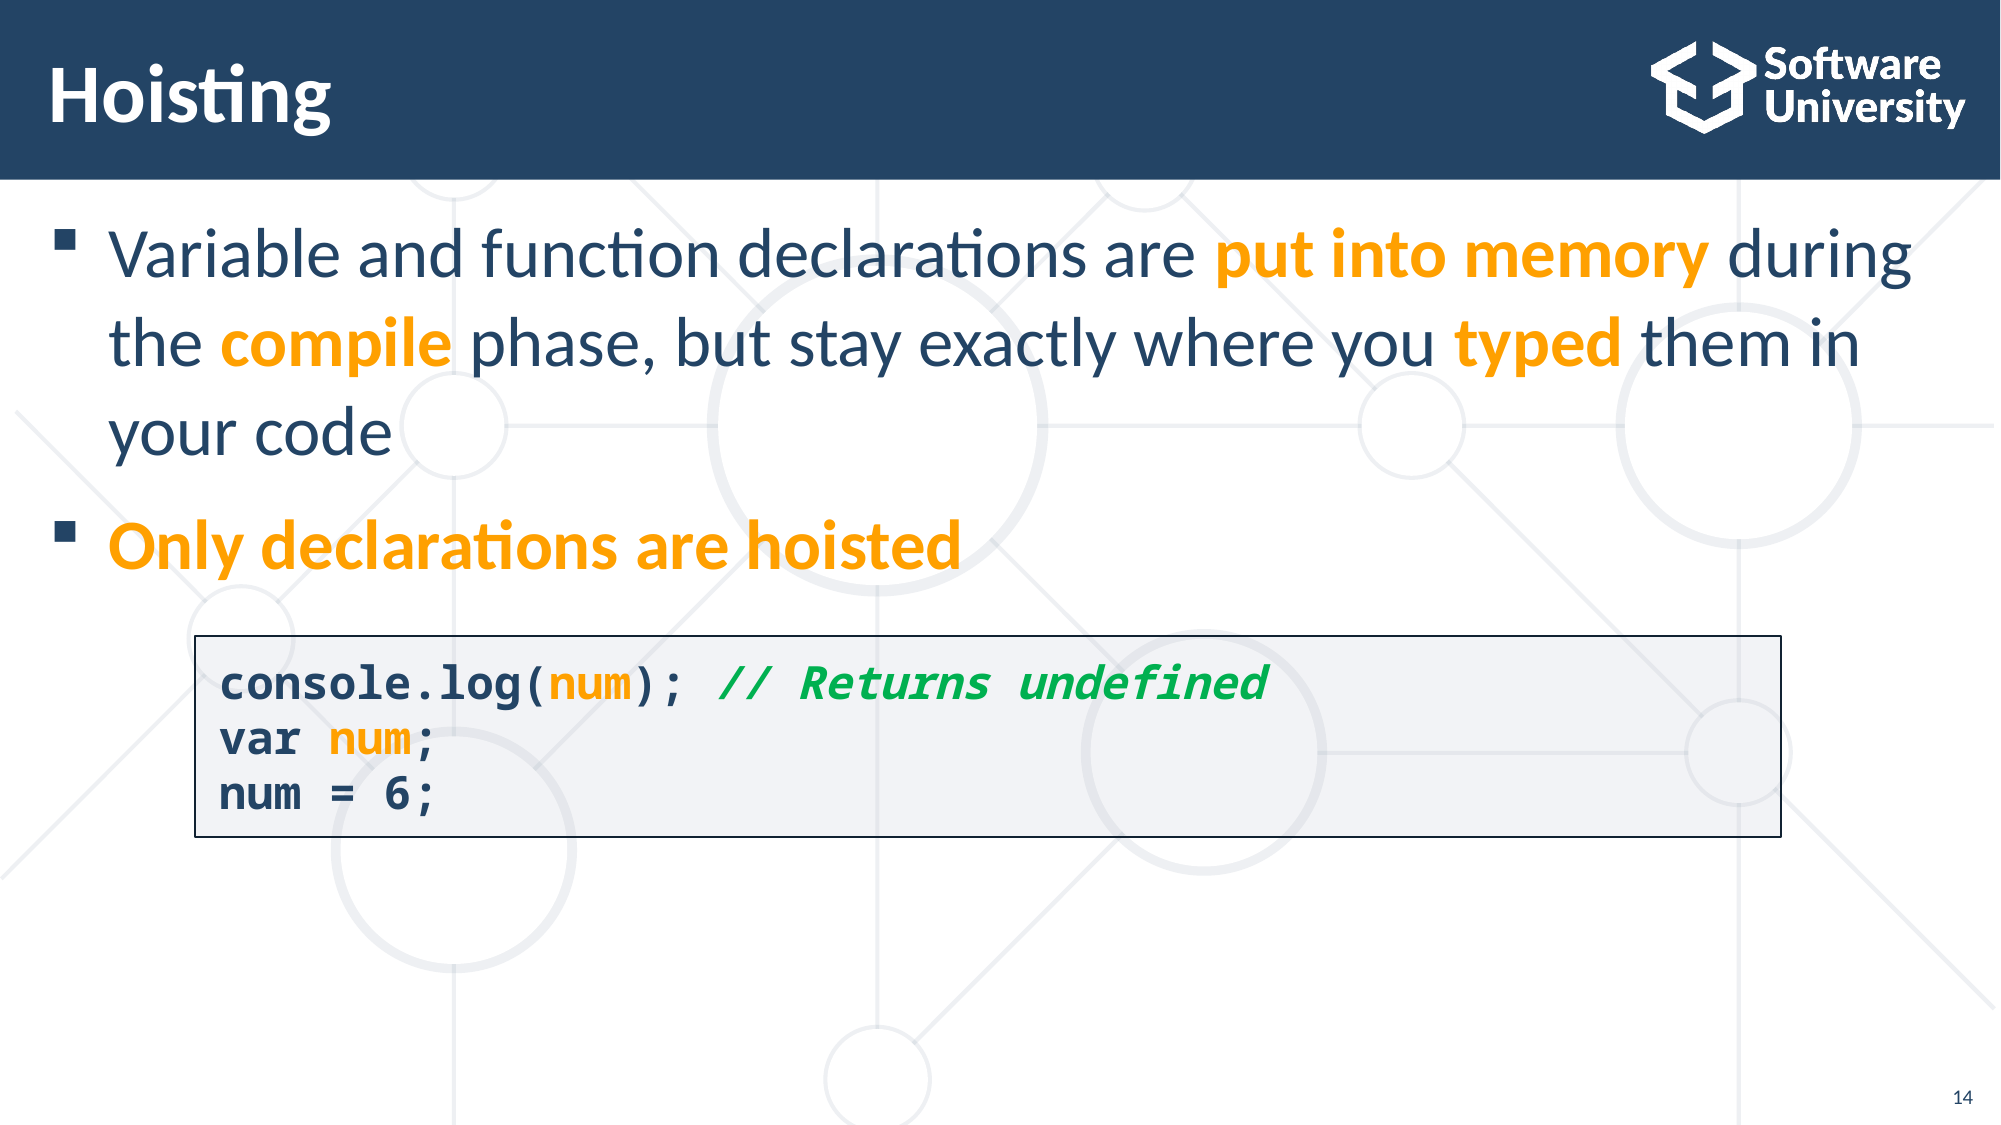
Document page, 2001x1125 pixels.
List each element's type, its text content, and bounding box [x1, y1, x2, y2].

title Hoisting [31, 16, 1625, 162]
picture [1651, 41, 1966, 134]
slide_number ‹#› [1927, 1067, 1989, 1117]
text_box console.log(num); // Returns undefined var num; num = 6; [195, 636, 1782, 837]
list Variable and function declarations are put into memory during the compile phase, but stay exactly where you typed them in your code Only declarations are hoisted [31, 196, 1970, 1104]
